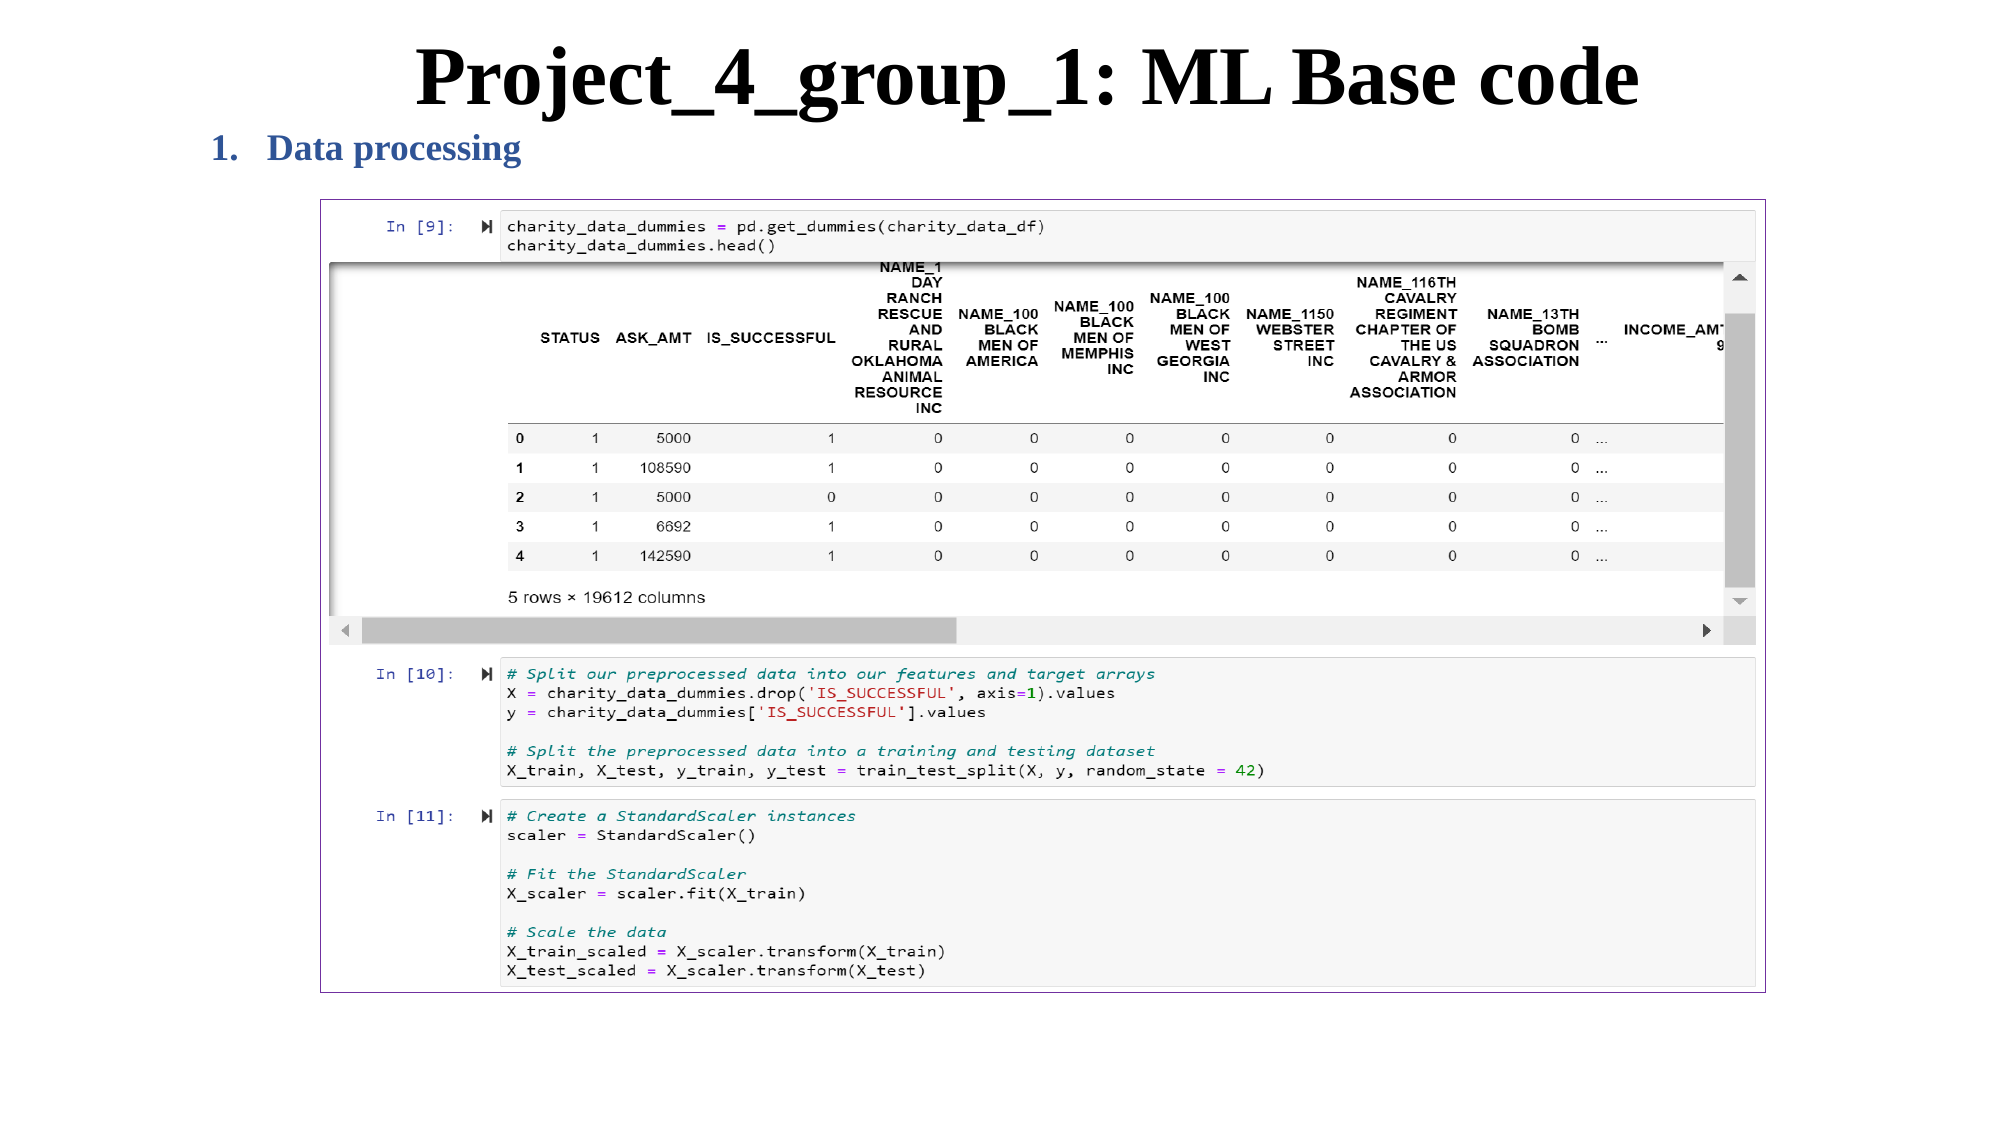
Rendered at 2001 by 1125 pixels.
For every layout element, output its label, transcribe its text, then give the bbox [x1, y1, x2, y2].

title Project_4_group_1: ML Base code [241, 32, 1816, 120]
picture [320, 199, 1766, 993]
subtitle Data processing [195, 120, 1883, 1125]
